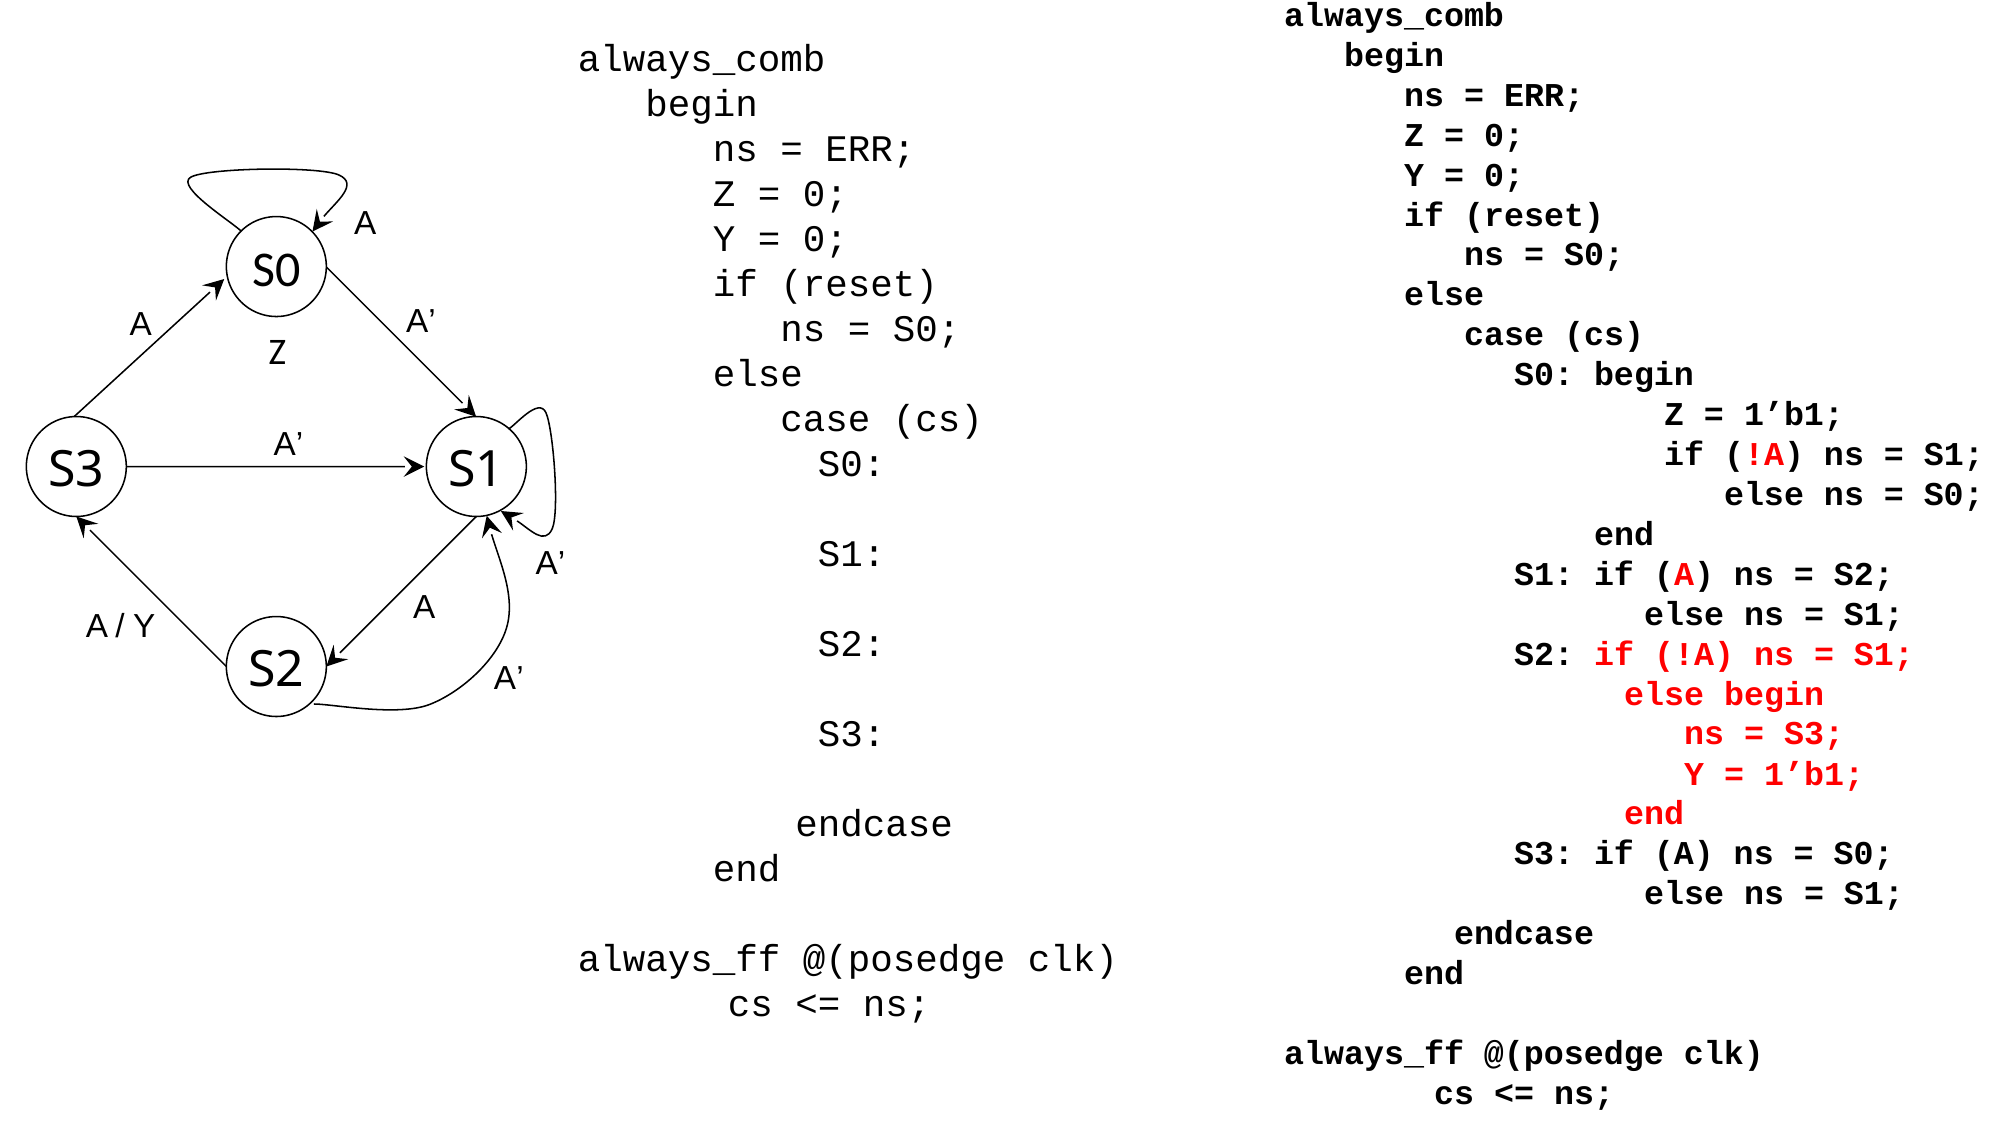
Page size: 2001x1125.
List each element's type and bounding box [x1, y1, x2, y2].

text_box [313, 0, 2000, 1119]
text_box [26, 292, 405, 539]
text_box [202, 279, 225, 301]
text_box [253, 319, 306, 380]
text_box [70, 530, 349, 717]
text_box [403, 456, 425, 477]
text_box [187, 168, 463, 404]
